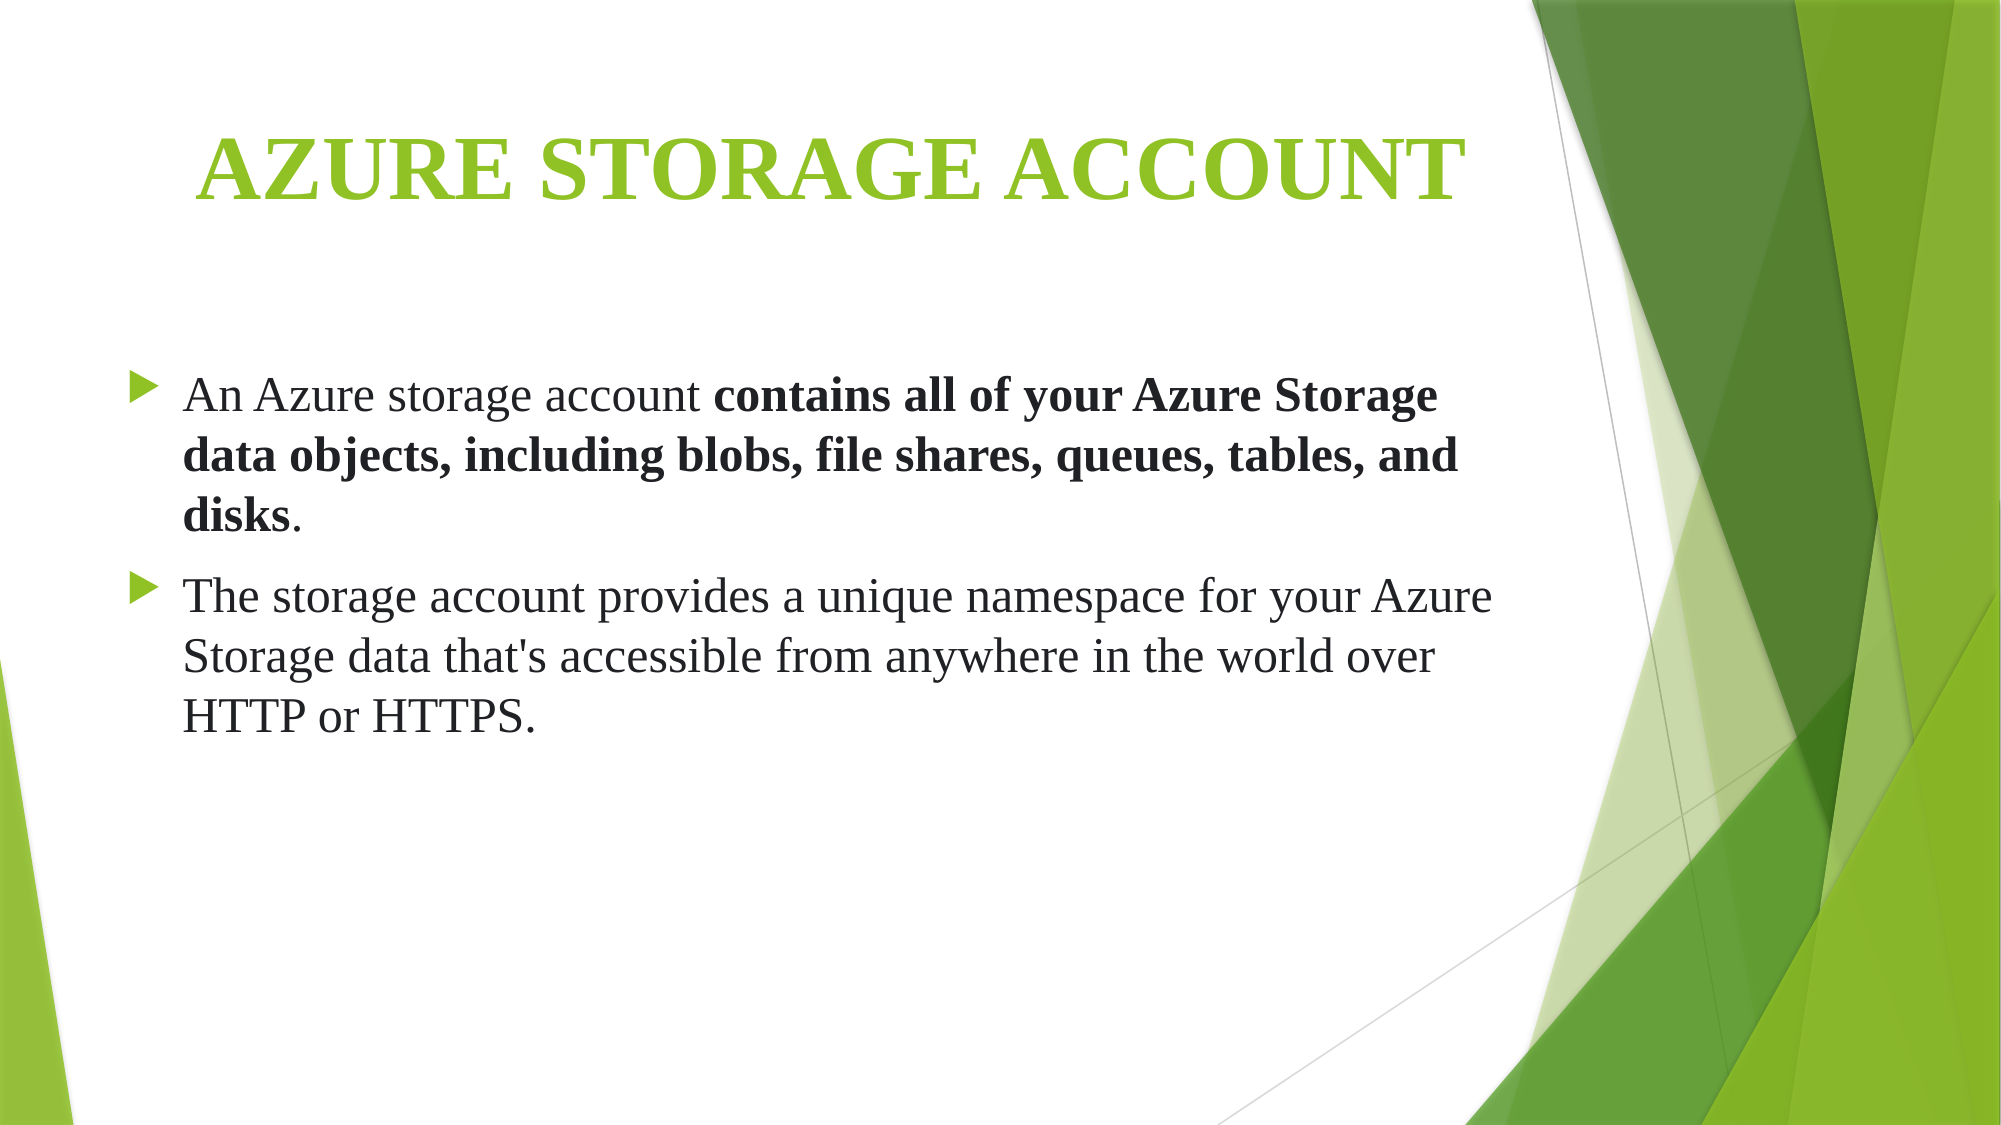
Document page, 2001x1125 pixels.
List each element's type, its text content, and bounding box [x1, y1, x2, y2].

list An Azure storage account contains all of your Azure Storage data objects, including blobs, file shares, queues, tables, and disks. The storage account provides a unique namespace for your Azure Storage data that's accessible from anywhere in the world over HTTP or HTTPS. [111, 354, 1522, 992]
title AZURE STORAGE ACCOUNT [111, 99, 1522, 317]
